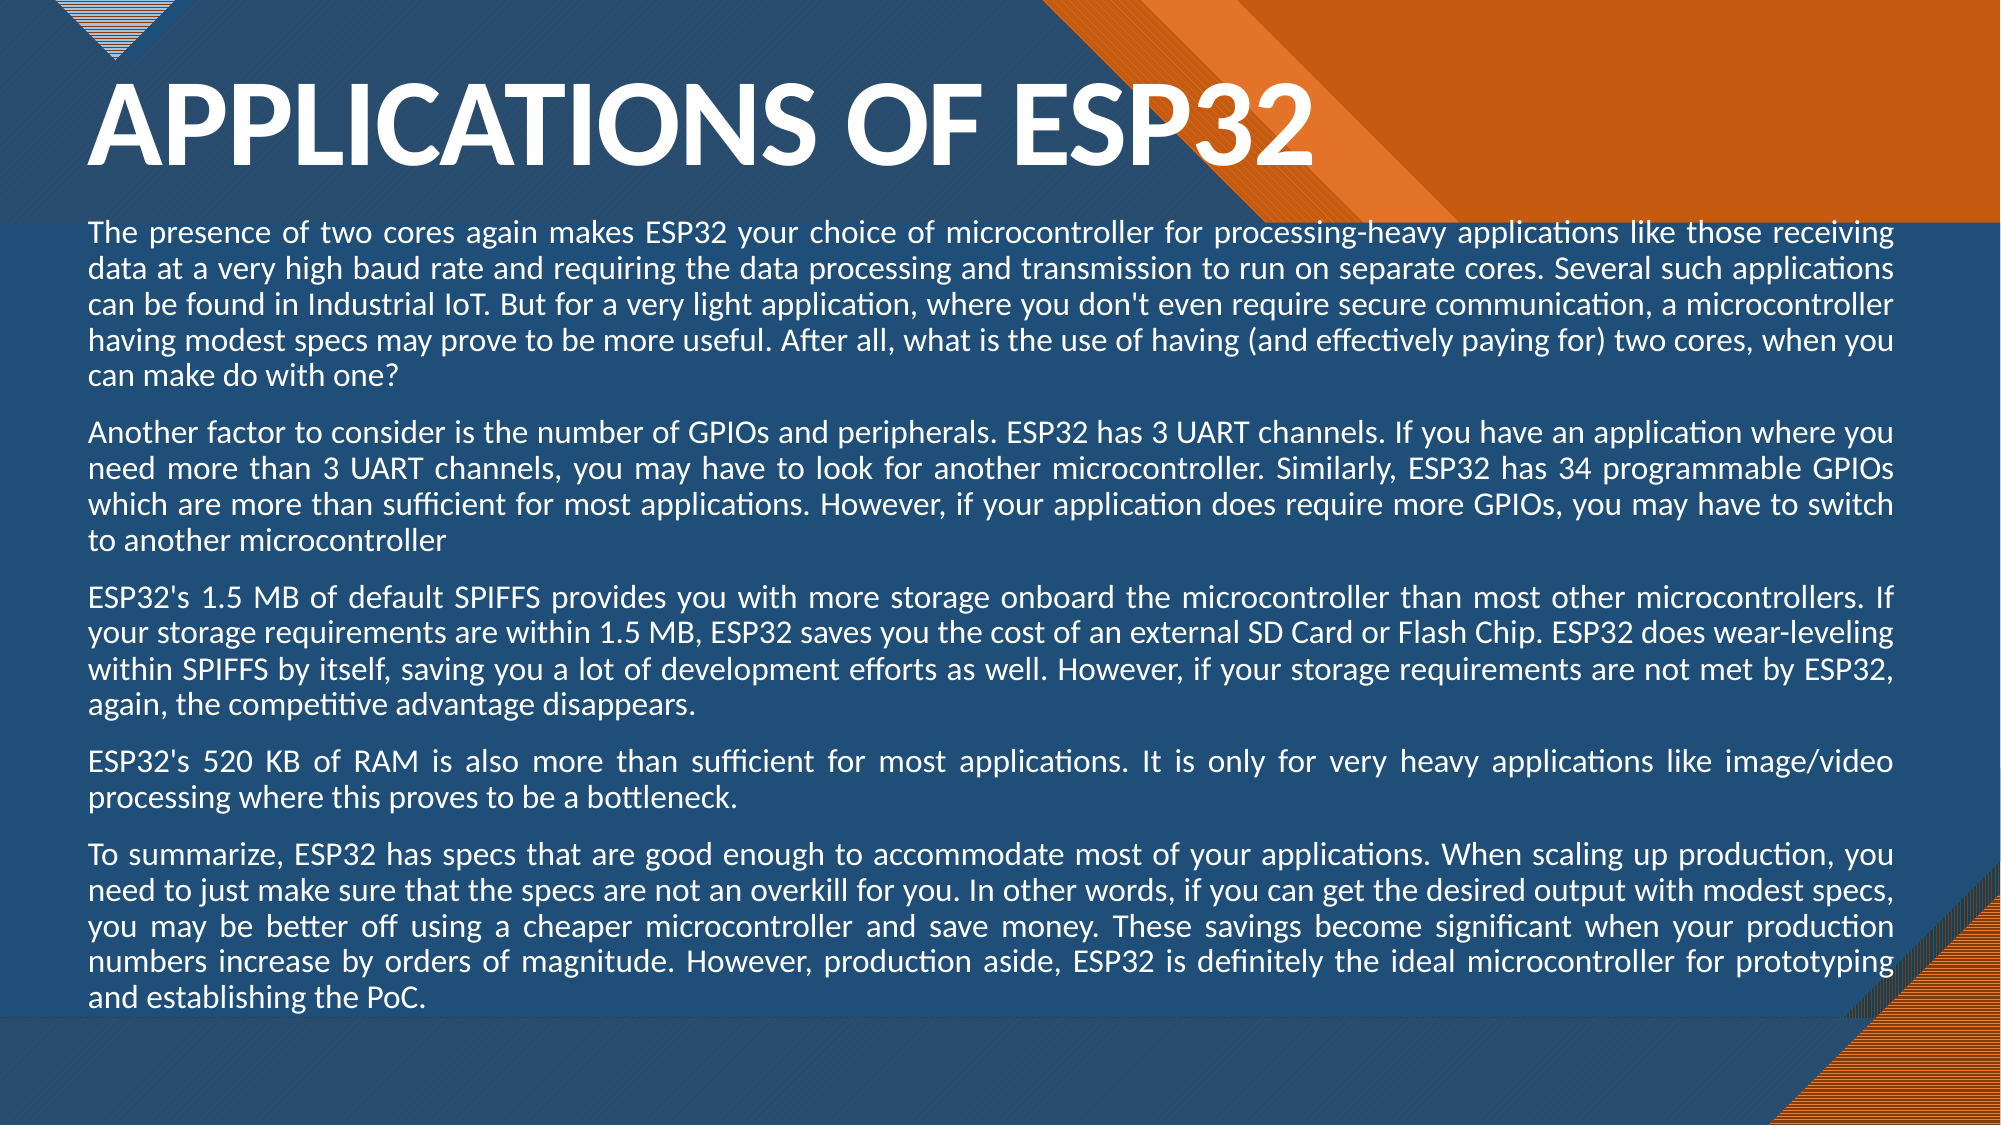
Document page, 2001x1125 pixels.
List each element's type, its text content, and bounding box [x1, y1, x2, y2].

title APPLICATIONS OF ESP32 [72, 49, 1913, 202]
list The presence of two cores again makes ESP32 your choice of microcontroller for processing-heavy applications like those receiving data at a very high baud rate and requiring the data processing and transmission to run on separate cores. Several such applications can be found in Industrial IoT. But for a very light application, where you don't even require secure communication, a microcontroller having modest specs may prove to be more useful. After all, what is the use of having (and effectively paying for) two cores, when you can make do with one? Another factor to consider is the number of GPIOs and peripherals. ESP32 has 3 UART channels. If you have an application where you need more than 3 UART channels, you may have to look for another microcontroller. Similarly, ESP32 has 34 programmable GPIOs which are more than sufficient for most applications. However, if your application does require more GPIOs, you may have to switch to another microcontroller ESP32's 1.5 MB of default SPIFFS provides you with more storage onboard the microcontroller than most other microcontrollers. If your storage requirements are within 1.5 MB, ESP32 saves you the cost of an external SD Card or Flash Chip. ESP32 does wear-leveling within SPIFFS by itself, saving you a lot of development efforts as well. However, if your storage requirements are not met by ESP32, again, the competitive advantage disappears. ESP32's 520 KB of RAM is also more than sufficient for most applications. It is only for very heavy applications like image/video processing where this proves to be a bottleneck. To summarize, ESP32 has specs that are good enough to accommodate most of your applications. When scaling up production, you need to just make sure that the specs are not an overkill for you. In other words, if you can get the desired output with modest specs, you may be better off using a cheaper microcontroller and save money. These savings become significant when your production numbers increase by orders of magnitude. However, production aside, ESP32 is definitely the ideal microcontroller for prototyping and establishing the PoC. [72, 287, 1913, 1001]
